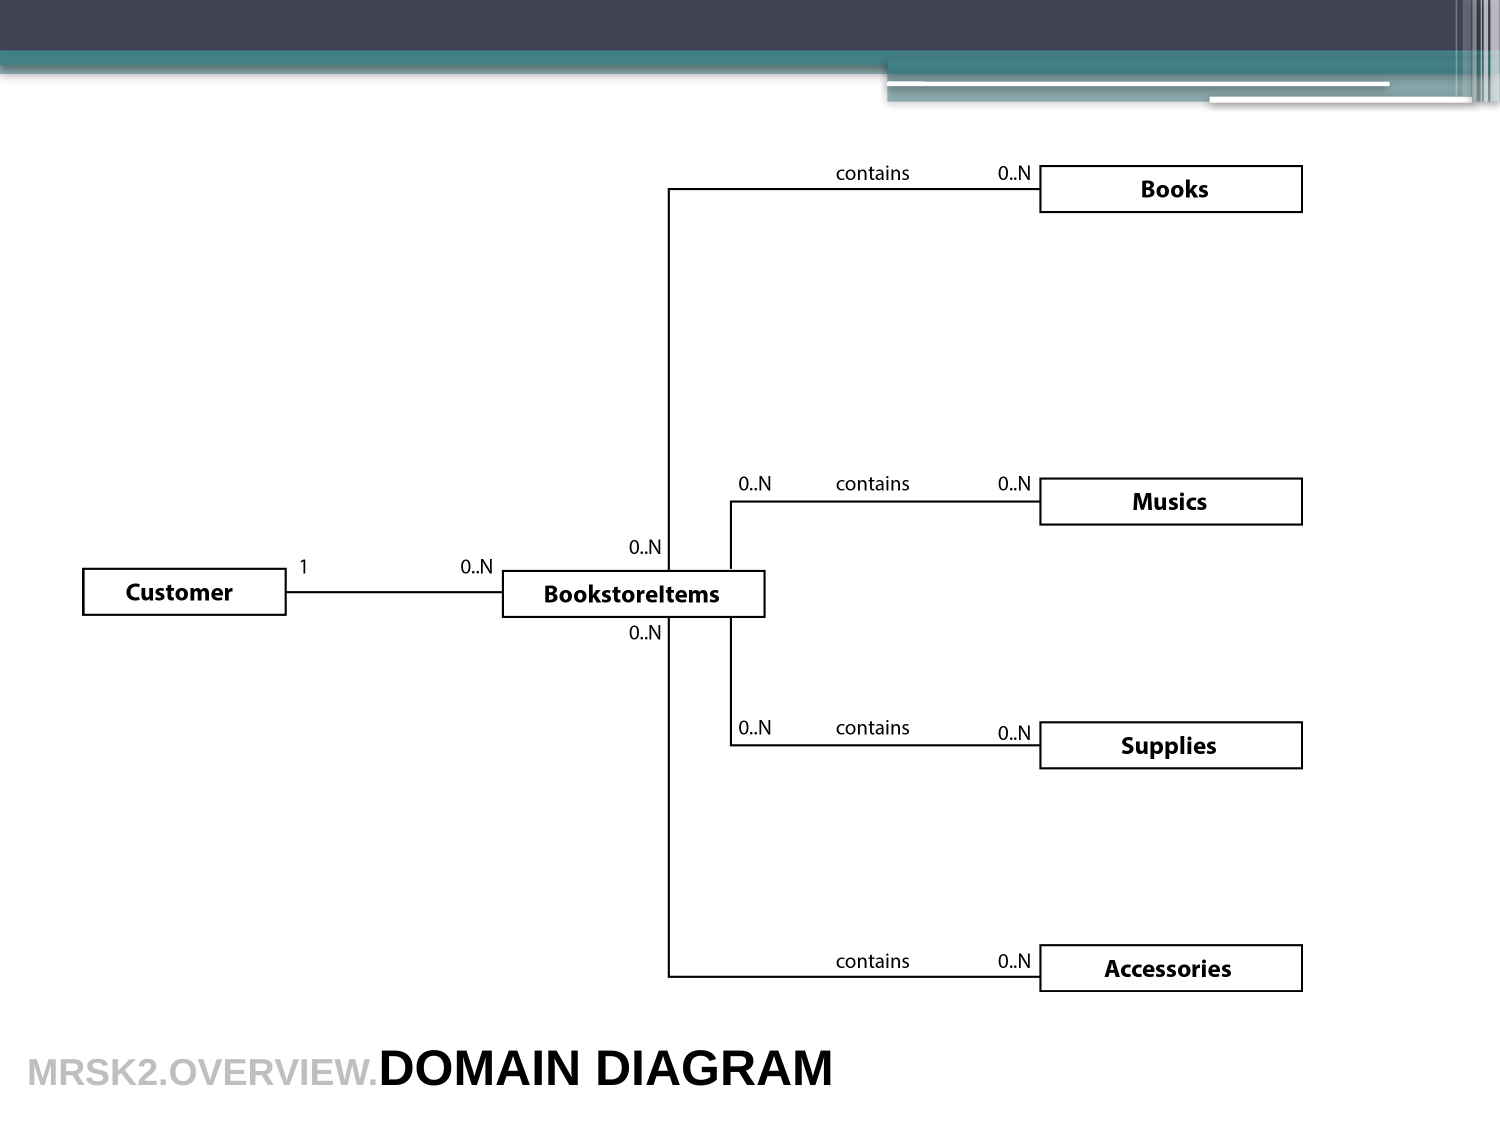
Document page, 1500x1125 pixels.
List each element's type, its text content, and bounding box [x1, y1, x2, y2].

picture [82, 162, 1304, 993]
text_box MRSK2.OVERVIEW.DOMAIN DIAGRAM [12, 1027, 1500, 1103]
